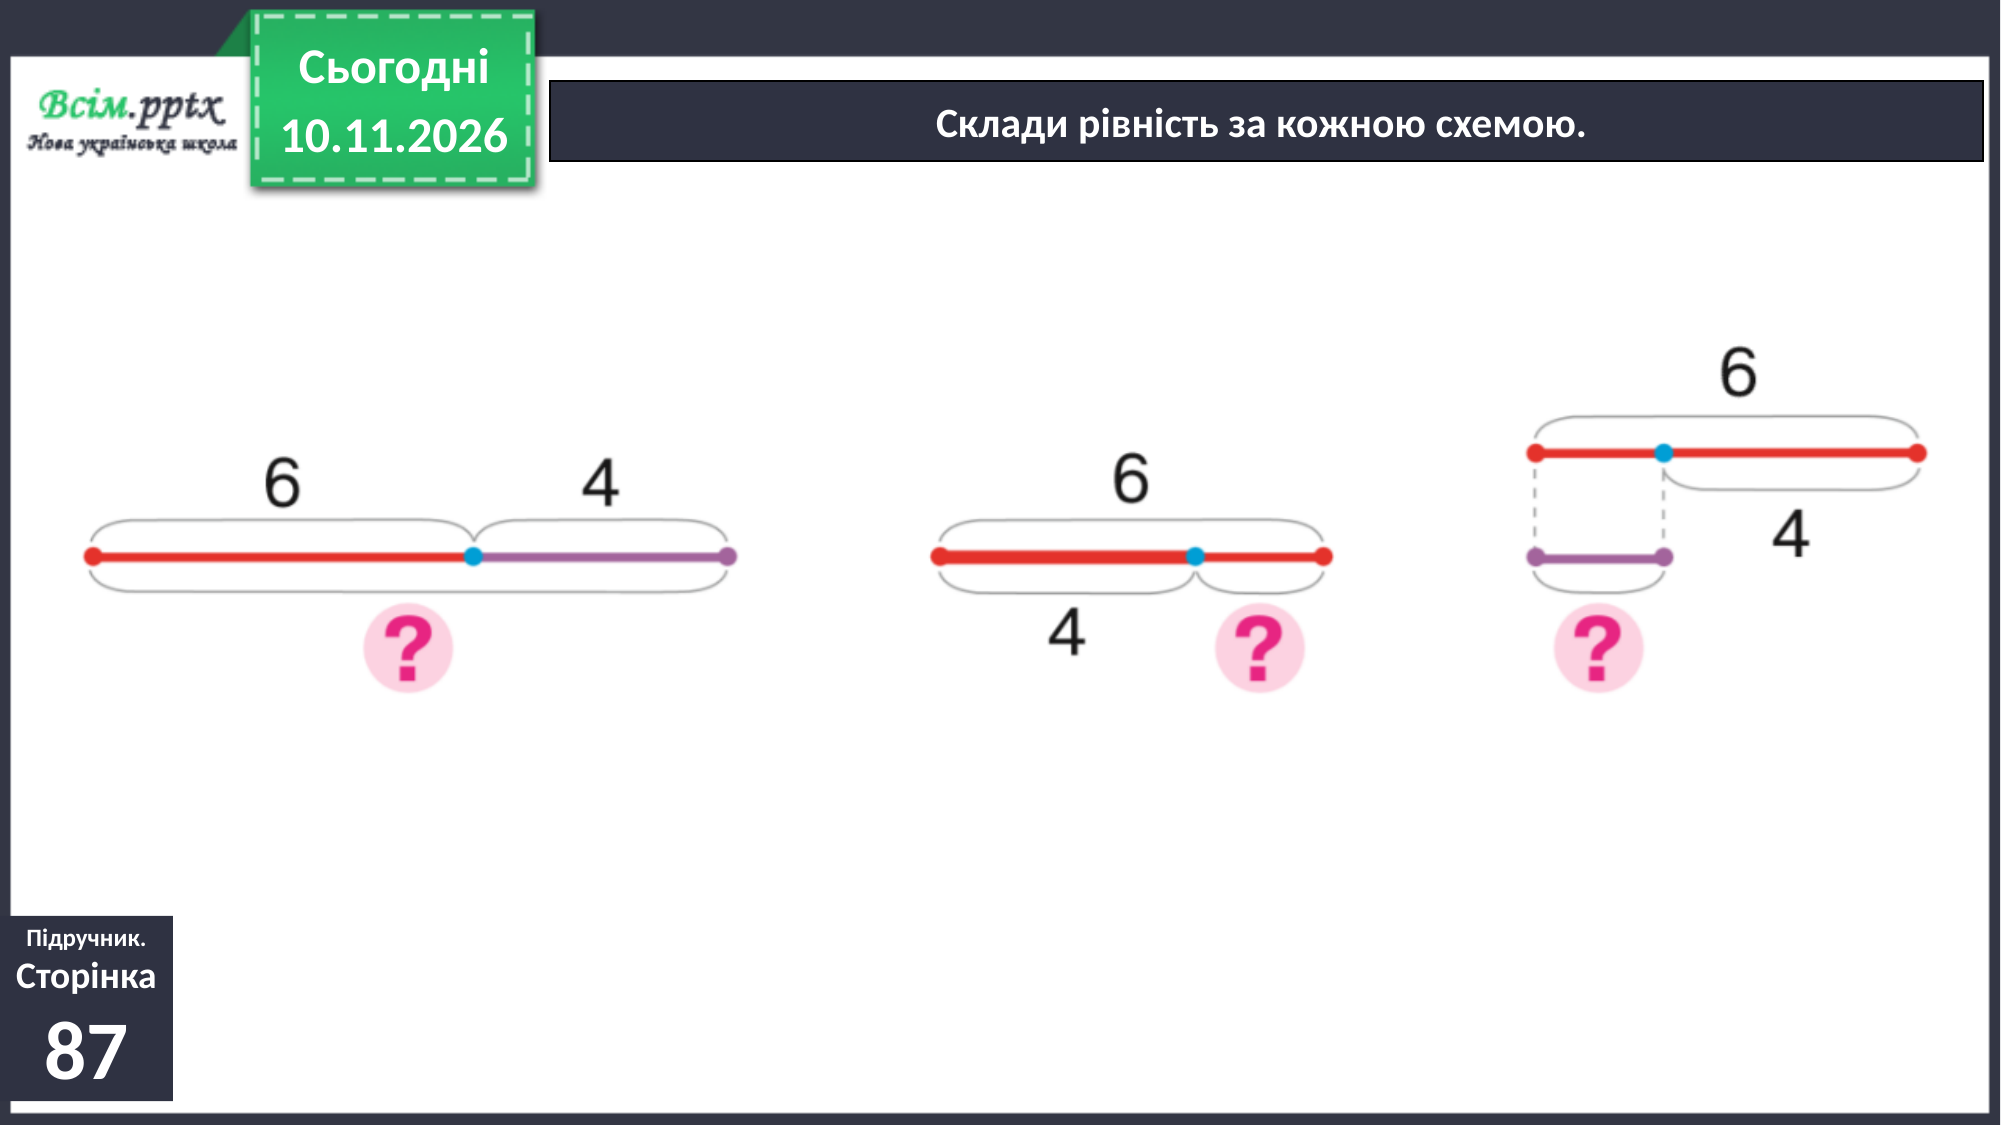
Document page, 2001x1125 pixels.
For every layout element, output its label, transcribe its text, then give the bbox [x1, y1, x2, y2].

text_box Склади рівність за кожною схемою. [549, 80, 1984, 162]
text_box 11.02.2022 [263, 101, 524, 164]
text_box Підручник. Сторінка 87 [0, 915, 174, 1102]
picture [0, 0, 2001, 1125]
text_box Сьогодні [284, 26, 535, 101]
